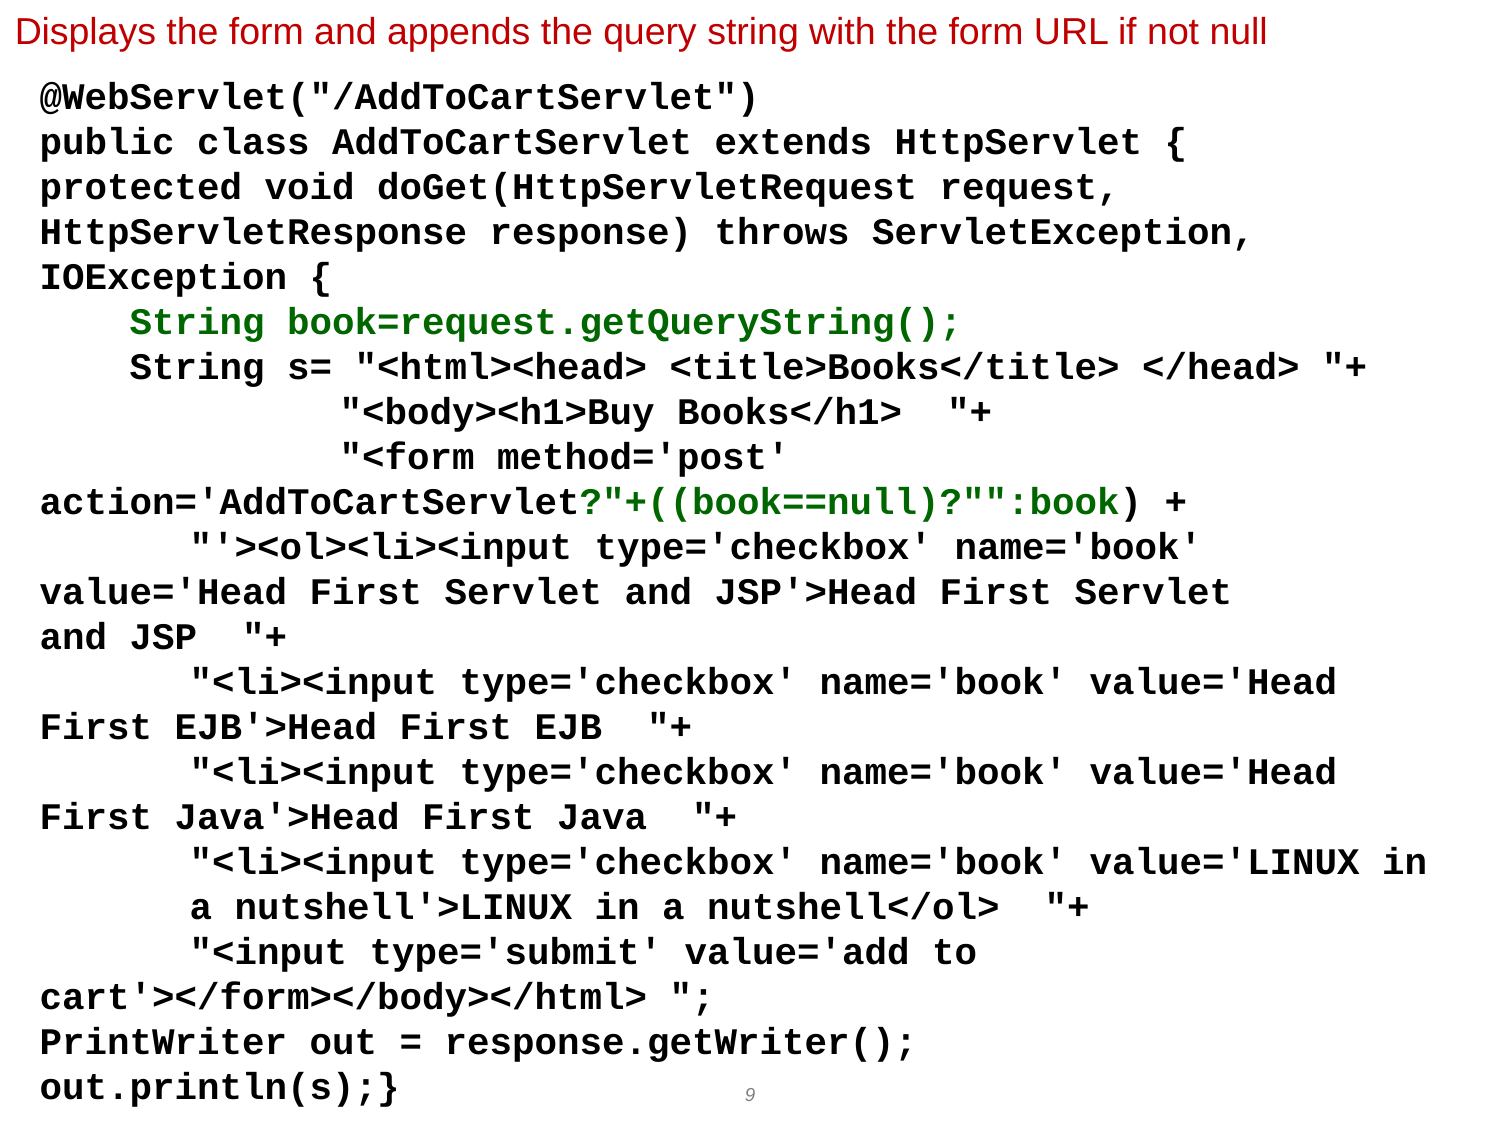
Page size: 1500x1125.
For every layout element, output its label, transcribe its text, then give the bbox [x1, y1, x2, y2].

text_box @WebServlet("/AddToCartServlet") public class AddToCartServlet extends HttpServlet { protected void doGet(HttpServletRequest request, HttpServletResponse response) throws ServletException, IOException { String book=request.getQueryString(); String s= "<html><head> <title>Books</title> </head> "+ "<body><h1>Buy Books</h1> "+ "<form method='post' action='AddToCartServlet?"+((book==null)?"":book) + "'><ol><li><input type='checkbox' name='book' value='Head First Servlet and JSP'>Head First Servlet and JSP "+ "<li><input type='checkbox' name='book' value='Head First EJB'>Head First EJB "+ "<li><input type='checkbox' name='book' value='Head First Java'>Head First Java "+ "<li><input type='checkbox' name='book' value='LINUX in a nutshell'>LINUX in a nutshell</ol> "+ "<input type='submit' value='add to cart'></form></body></html> "; PrintWriter out = response.getWriter(); out.println(s);} [24, 64, 1450, 1115]
text_box Displays the form and appends the query string with the form URL if not null [0, 0, 1375, 60]
